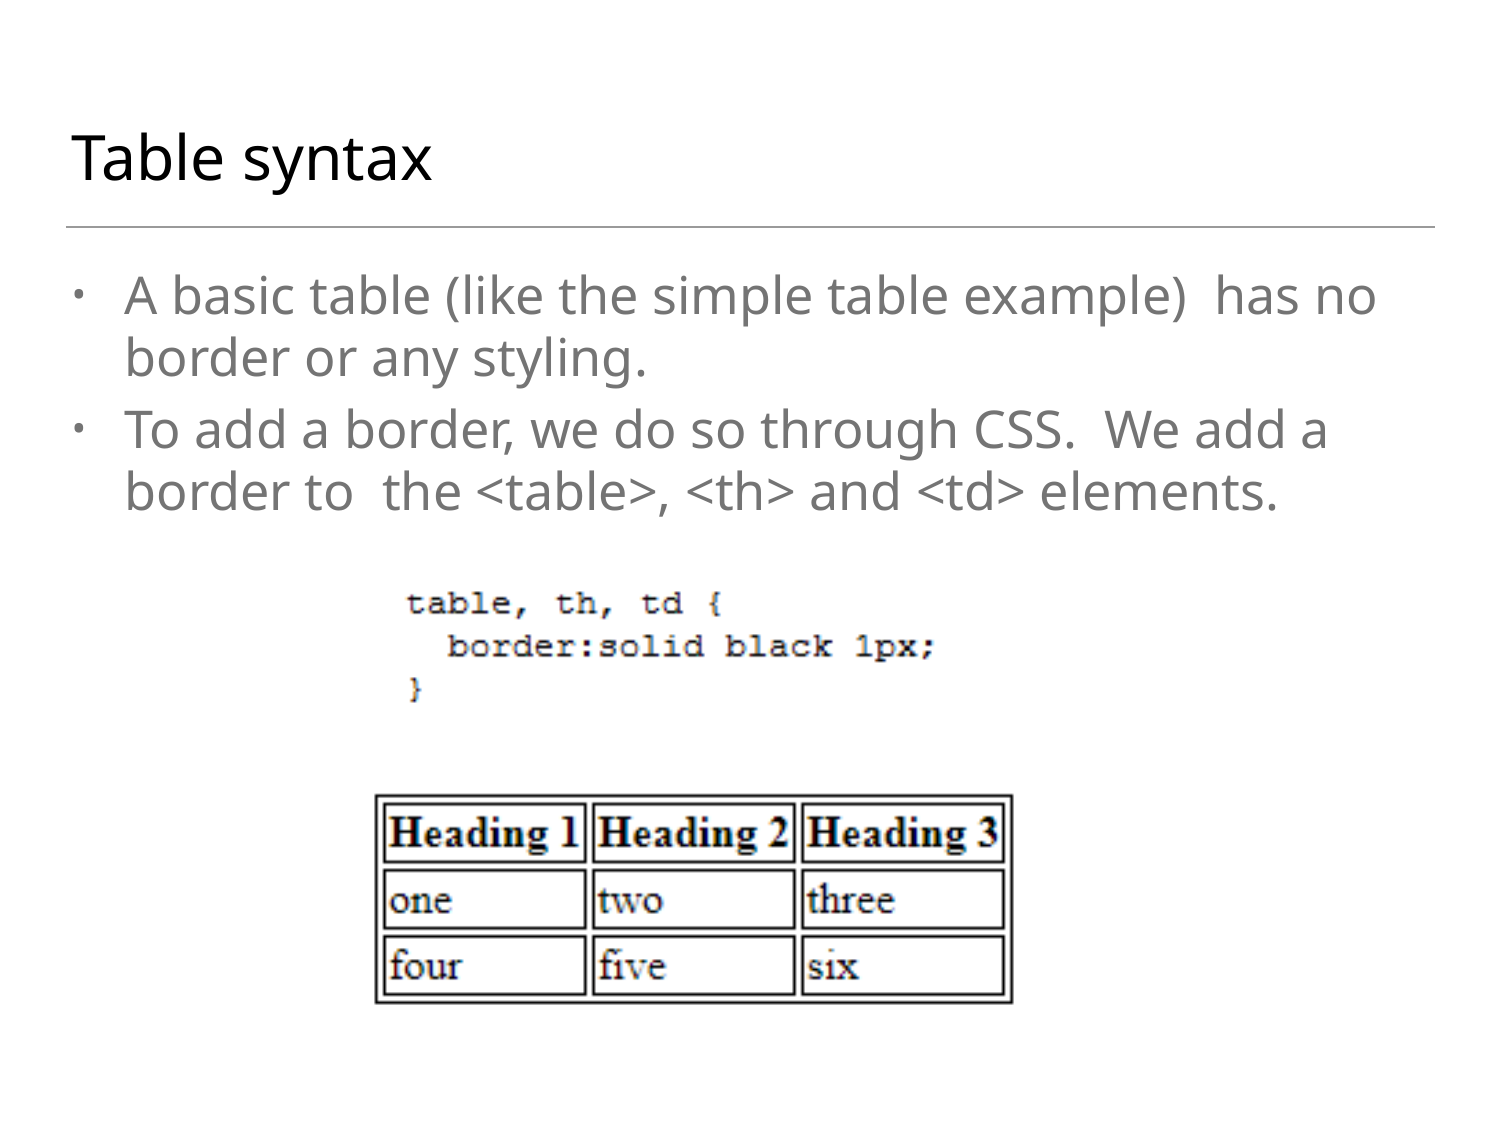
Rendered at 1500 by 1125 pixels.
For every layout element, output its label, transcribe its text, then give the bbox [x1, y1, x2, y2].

picture [362, 787, 1047, 1038]
list A basic table (like the simple table example) has no border or any styling. To add a border, we do so through CSS. We add a border to the <table>, <th> and <td> elements. [65, 255, 1435, 1026]
picture [389, 574, 988, 728]
title Table syntax [65, 37, 1435, 200]
